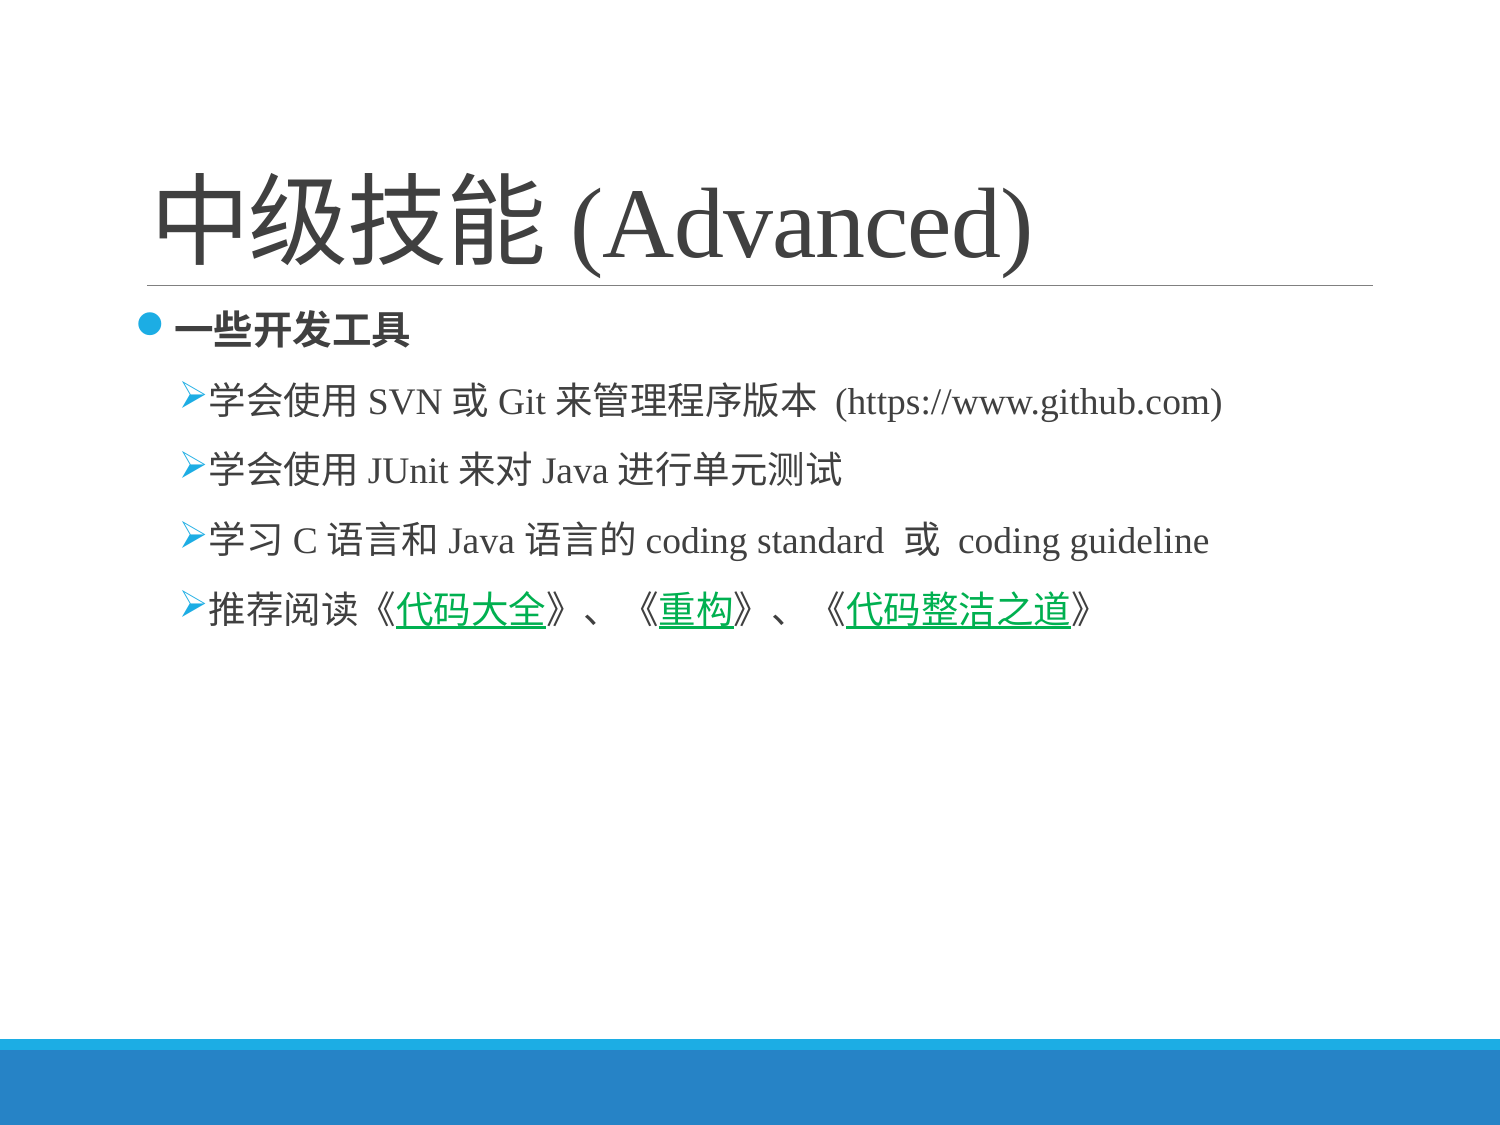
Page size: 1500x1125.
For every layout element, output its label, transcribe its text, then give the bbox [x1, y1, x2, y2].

title 中级技能(Advanced) [135, 47, 1373, 285]
list 一些开发工具 学会使用SVN或Git来管理程序版本 (https://www.github.com) 学会使用JUnit来对Java进行单元测试 学习C语言和Java语言的coding standard 或 coding guideline 推荐阅读《代码大全》、《重构》、《代码整洁之道》 [135, 302, 1373, 963]
